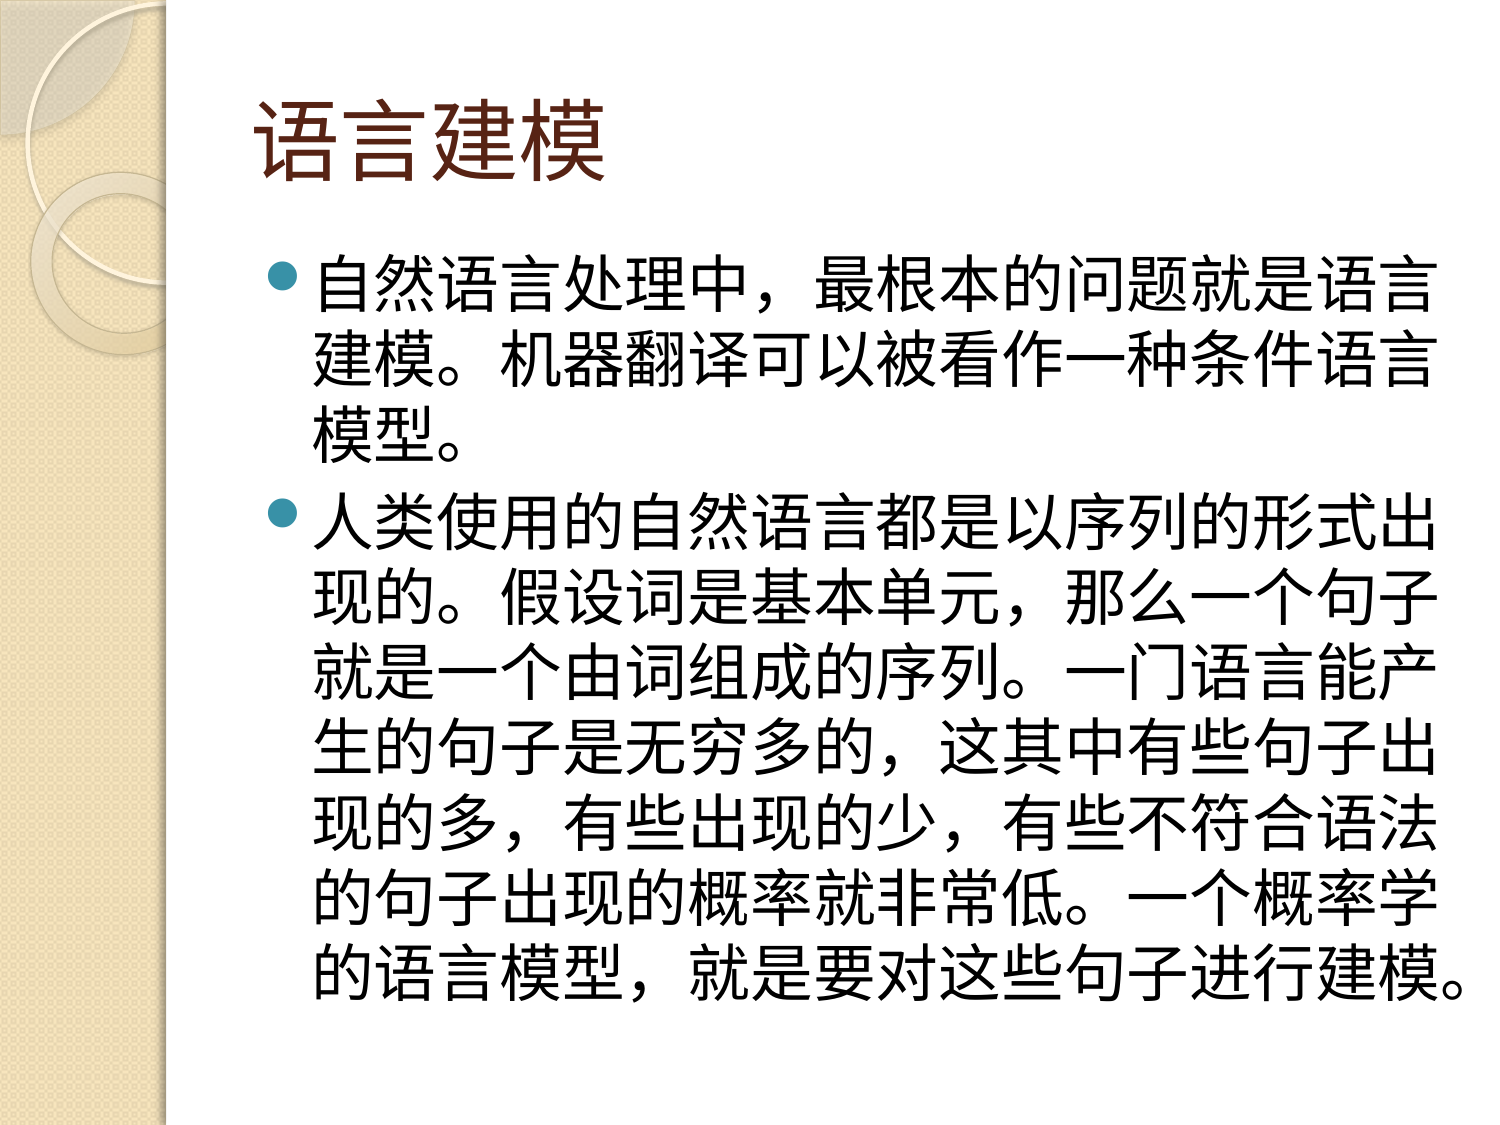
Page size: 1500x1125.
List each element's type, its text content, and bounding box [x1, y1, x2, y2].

title 语言建模 [235, 45, 1466, 233]
list 自然语言处理中，最根本的问题就是语言建模。机器翻译可以被看作一种条件语言模型。 人类使用的自然语言都是以序列的形式出现的。假设词是基本单元，那么一个句子就是一个由词组成的序列。一门语言能产生的句子是无穷多的，这其中有些句子出现的多，有些出现的少，有些不符合语法的句子出现的概率就非常低。一个概率学的语言模型，就是要对这些句子进行建模。 [235, 237, 1466, 1025]
